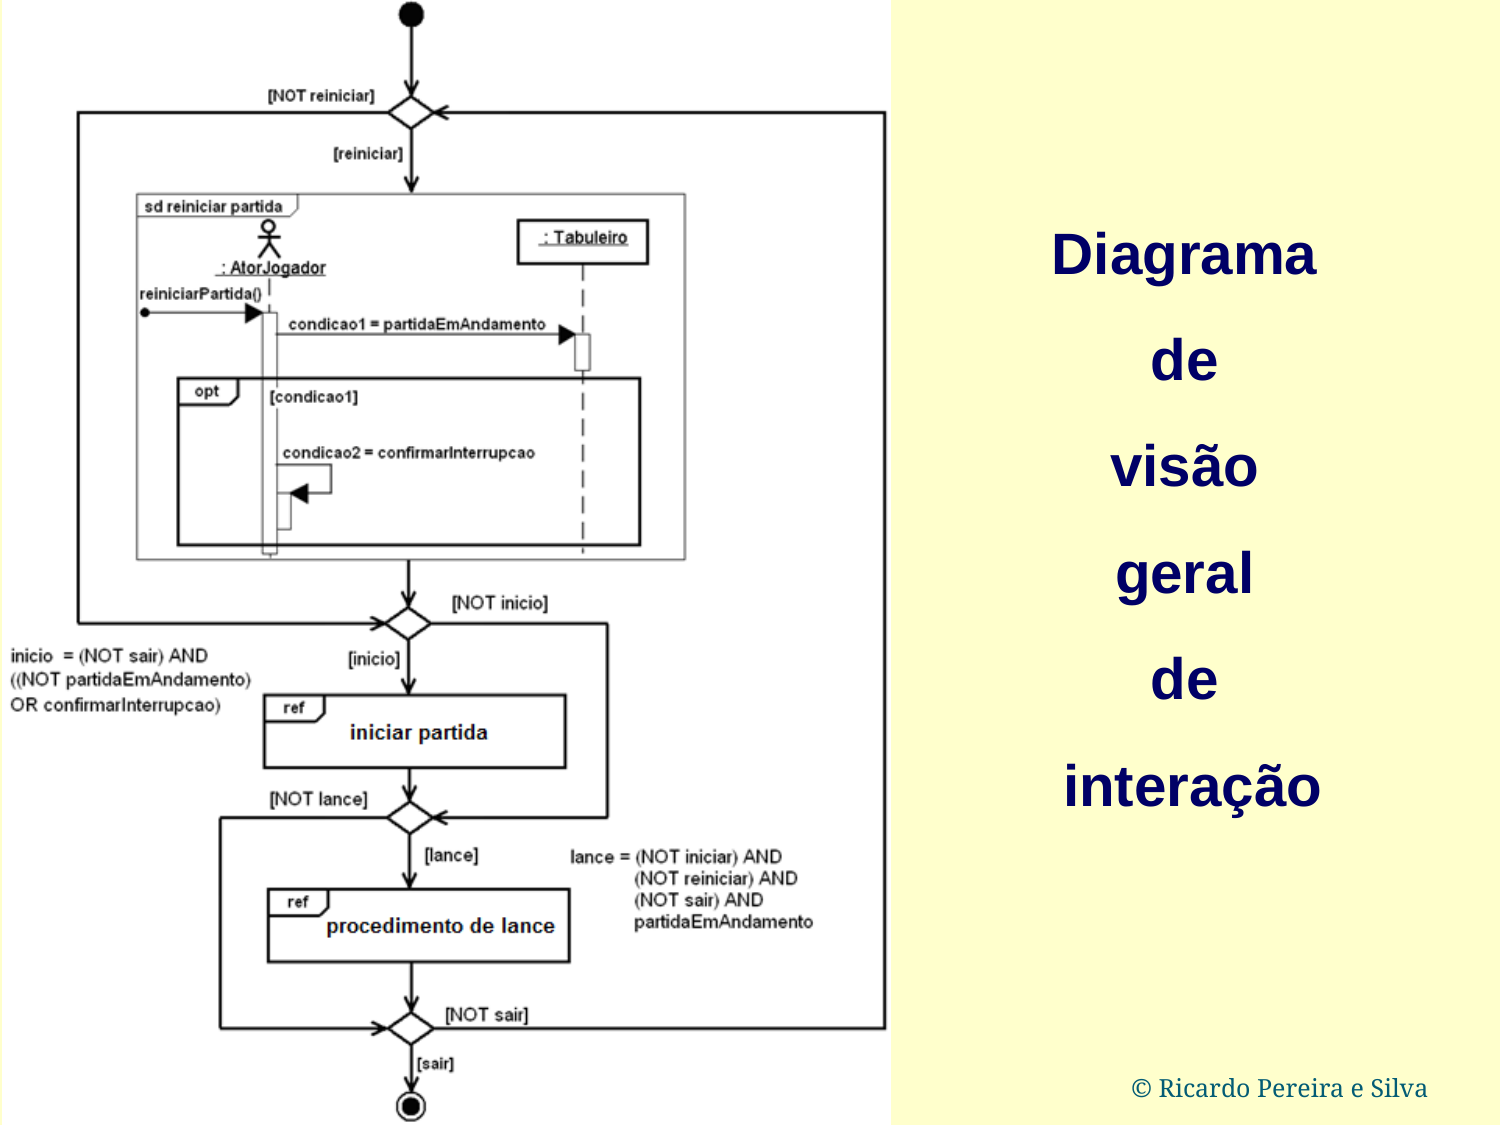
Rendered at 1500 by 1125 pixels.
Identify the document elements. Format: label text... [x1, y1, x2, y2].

picture [2, 0, 891, 1125]
text_box Diagrama de visão geral de interação [1021, 208, 1365, 826]
text_box © Ricardo Pereira e Silva [1101, 1042, 1429, 1103]
